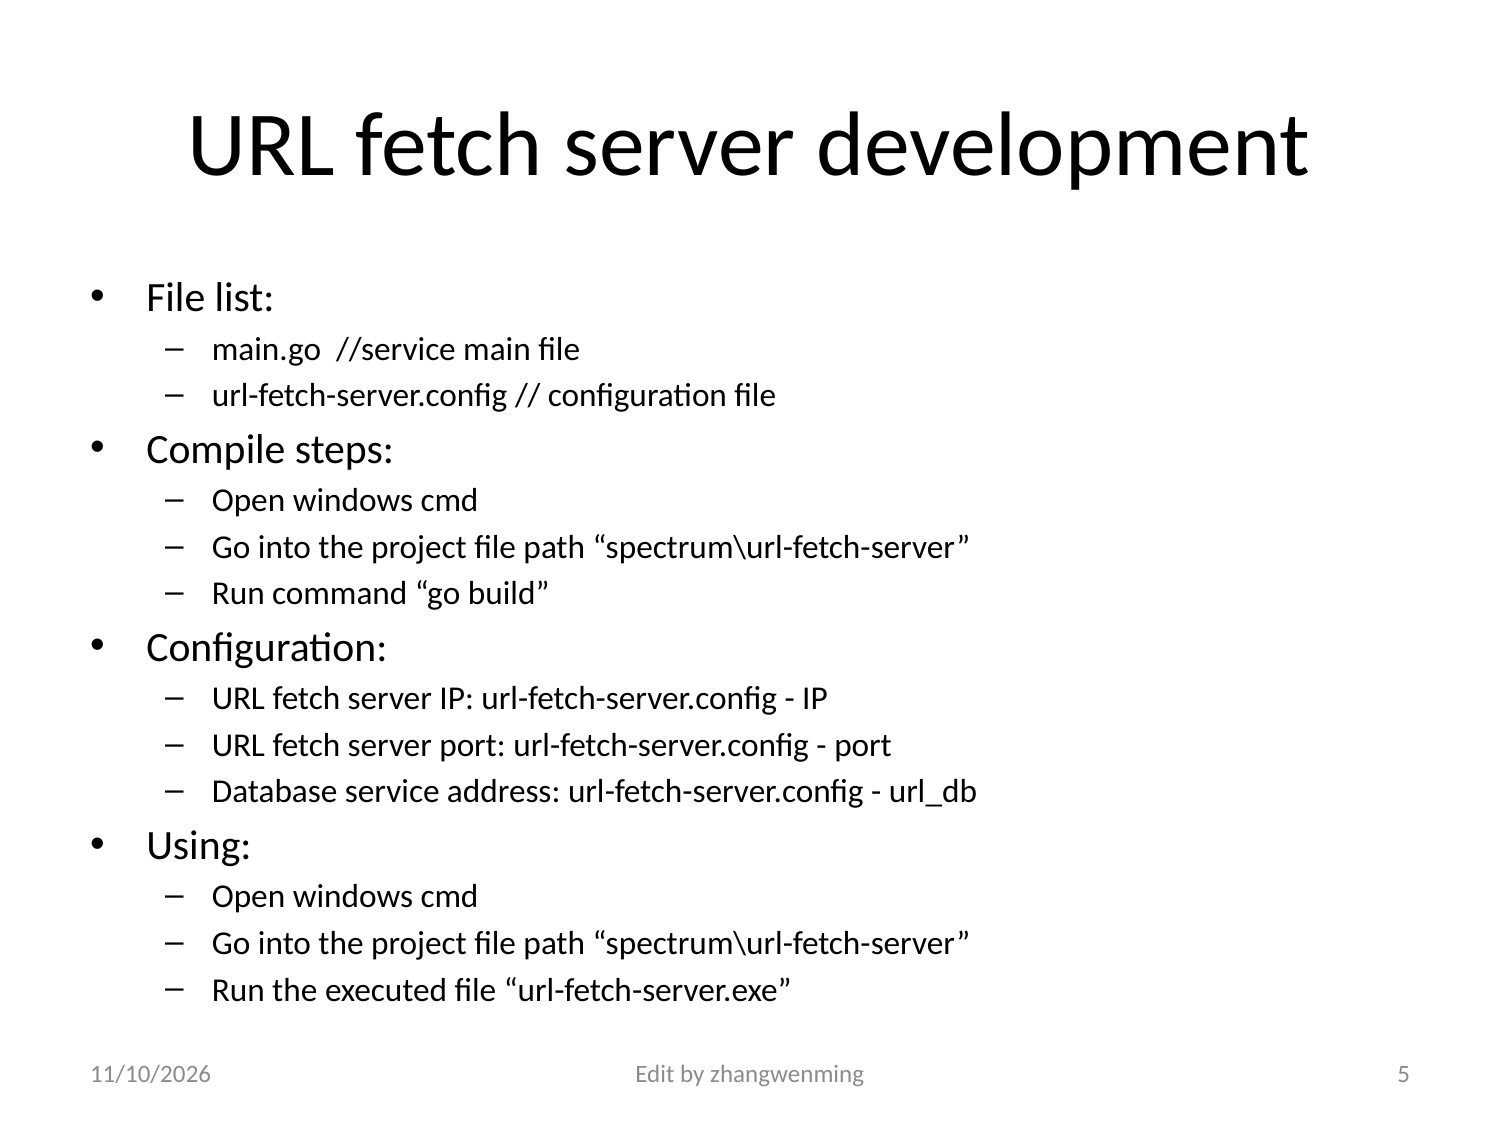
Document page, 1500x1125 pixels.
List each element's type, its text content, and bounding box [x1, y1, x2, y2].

list File list: main.go //service main file url-fetch-server.config // configuration file Compile steps: Open windows cmd Go into the project file path “spectrum\url-fetch-server” Run command “go build” Configuration: URL fetch server IP: url-fetch-server.config - IP URL fetch server port: url-fetch-server.config - port Database service address: url-fetch-server.config - url_db Using: Open windows cmd Go into the project file path “spectrum\url-fetch-server” Run the executed file “url-fetch-server.exe” [75, 262, 1425, 1005]
slide_number 5 [1074, 1042, 1425, 1103]
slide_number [75, 1042, 425, 1103]
footer Edit by zhangwenming [512, 1042, 988, 1103]
title URL fetch server development [75, 45, 1425, 233]
